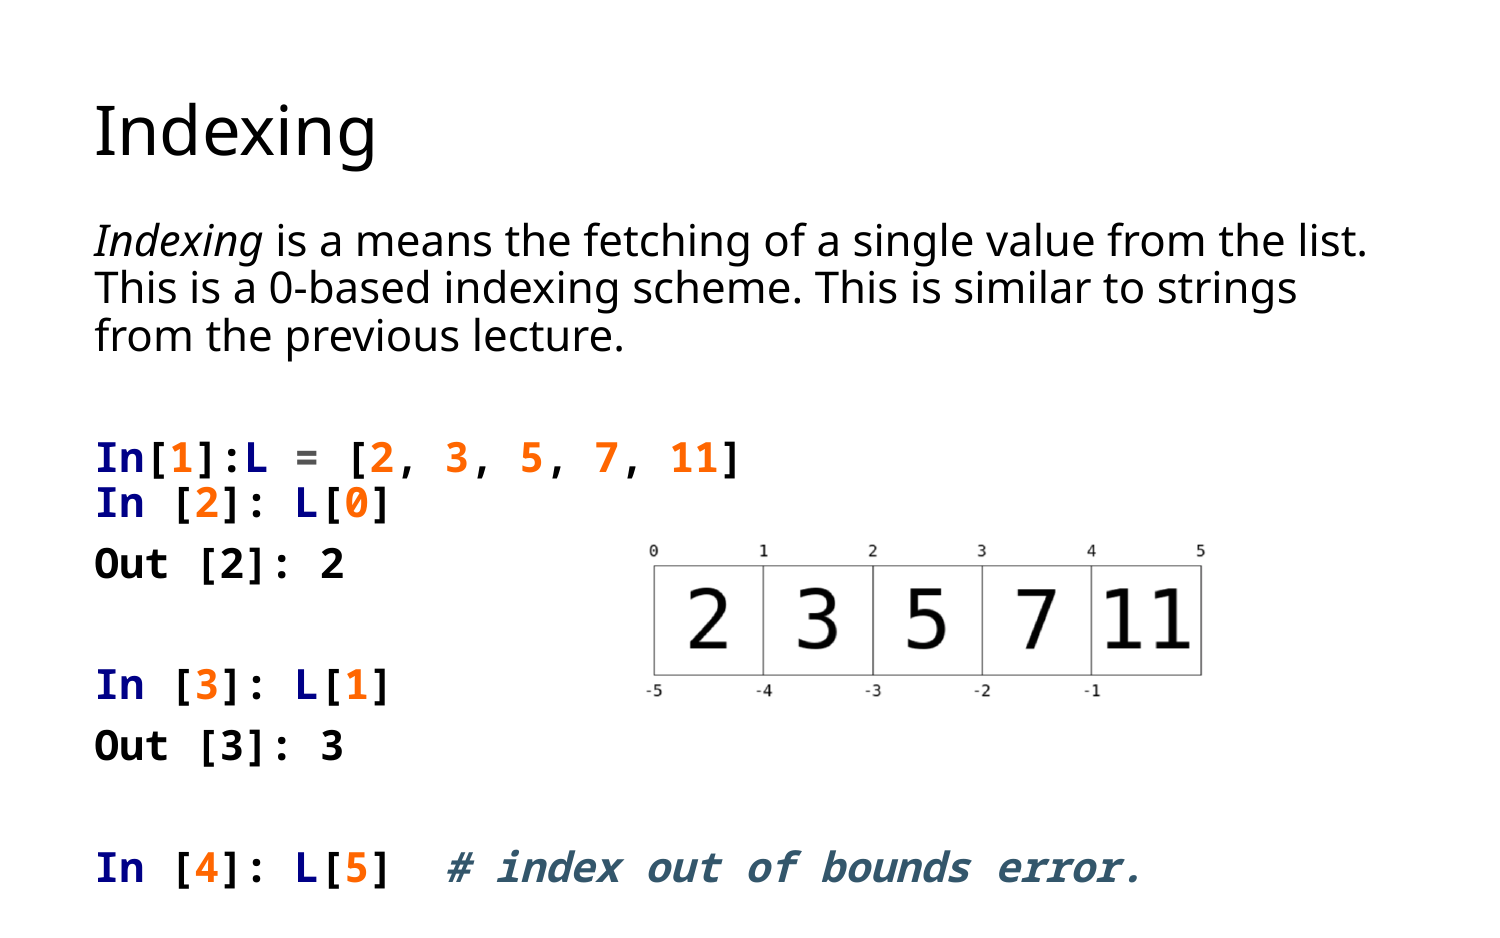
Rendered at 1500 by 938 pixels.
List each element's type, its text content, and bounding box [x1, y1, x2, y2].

title Indexing [79, 76, 1237, 189]
picture [631, 536, 1237, 716]
list Indexing is a means the fetching of a single value from the list. This is a 0-based indexing scheme. This is similar to strings from the previous lecture. In[1]:L = [2, 3, 5, 7, 11] In [2]: L[0] Out [2]: 2 In [3]: L[1] Out [3]: 3 In [4]: L[5] # index out of bounds error. [79, 211, 1401, 938]
